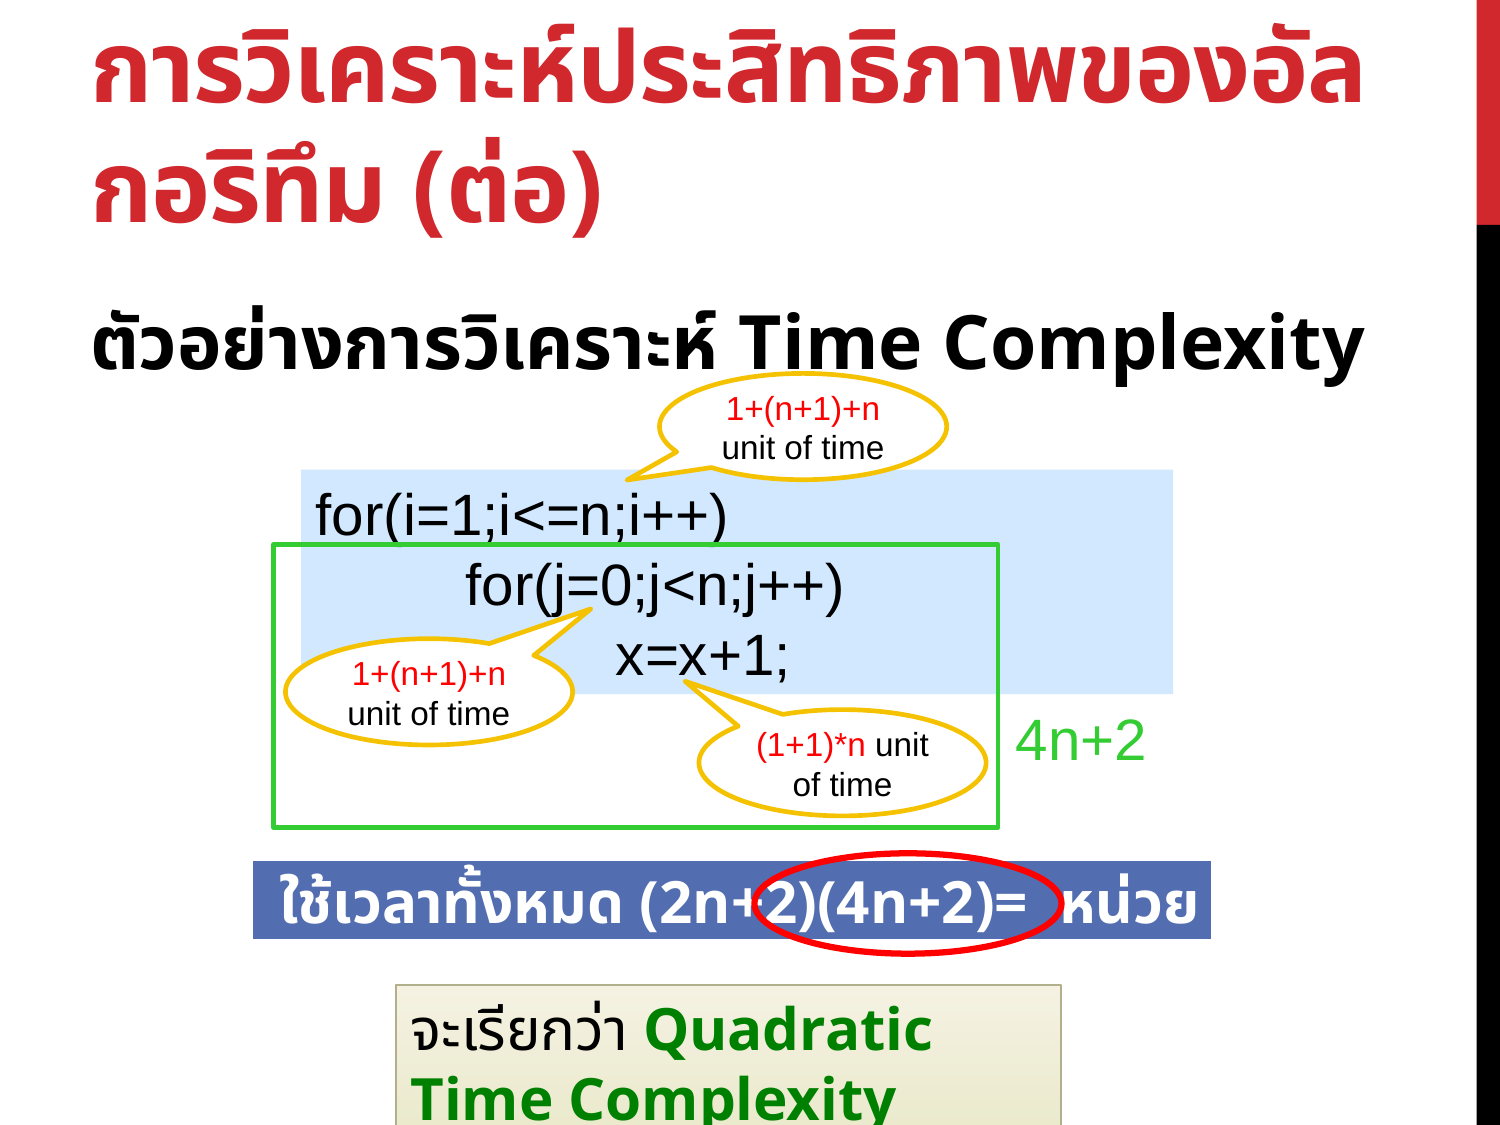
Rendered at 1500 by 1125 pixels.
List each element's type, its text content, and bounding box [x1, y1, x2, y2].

title การวิเคราะห์ประสิทธิภาพของอัลกอริทึม (ต่อ) [75, 25, 1388, 250]
text_box 1+(n+1)+n unit of time [624, 371, 950, 483]
text_box 4n+2 [1001, 694, 1163, 780]
text_box [754, 853, 1062, 954]
text_box [273, 544, 998, 828]
list ตัวอย่างการวิเคราะห์ Time Complexity [75, 287, 1388, 1005]
text_box จะเรียกว่า Quadratic Time Complexity [395, 984, 1062, 1125]
text_box for(i=1;i<=n;i++) for(j=0;j<n;j++) x=x+1; [301, 469, 1174, 695]
